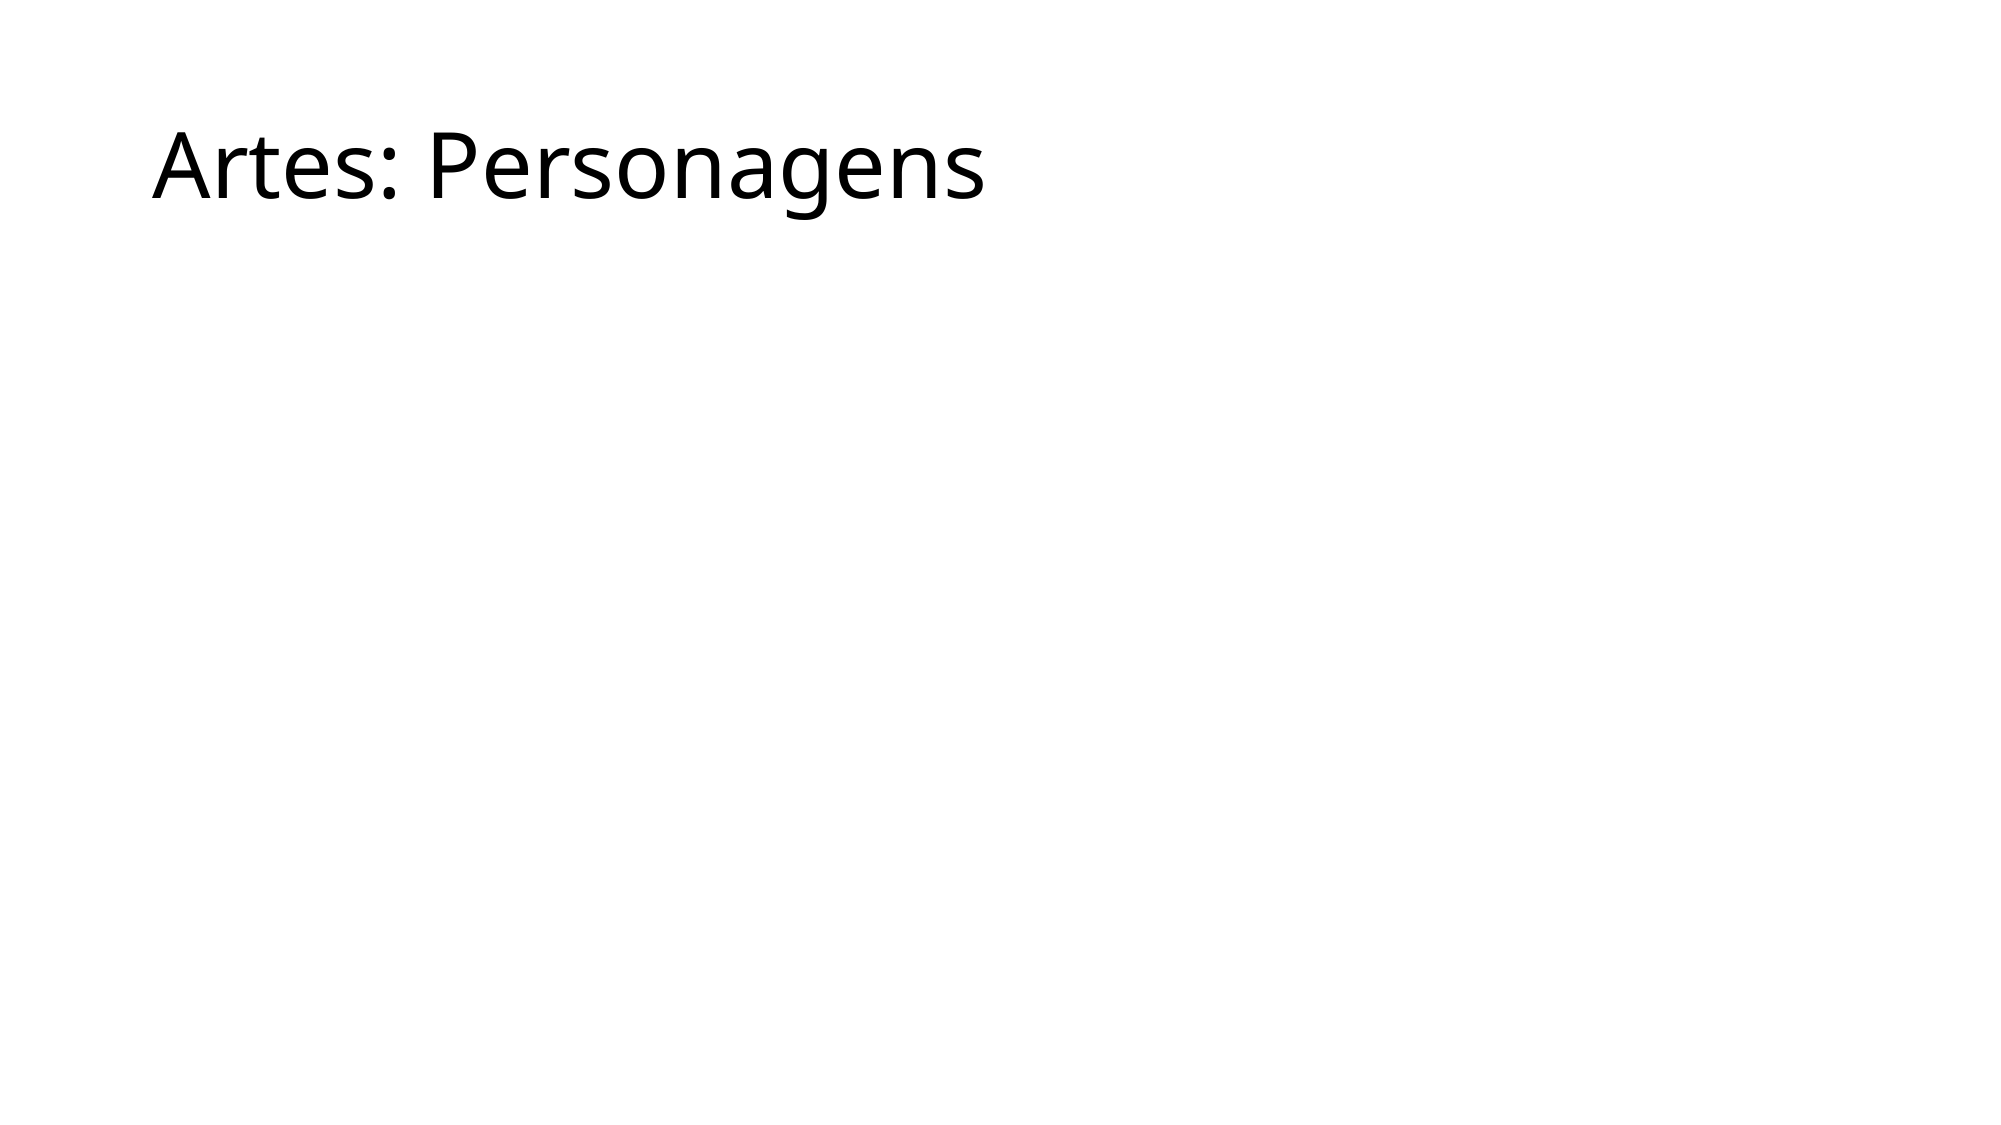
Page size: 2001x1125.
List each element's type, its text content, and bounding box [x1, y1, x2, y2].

title Artes: Personagens [137, 59, 1863, 278]
